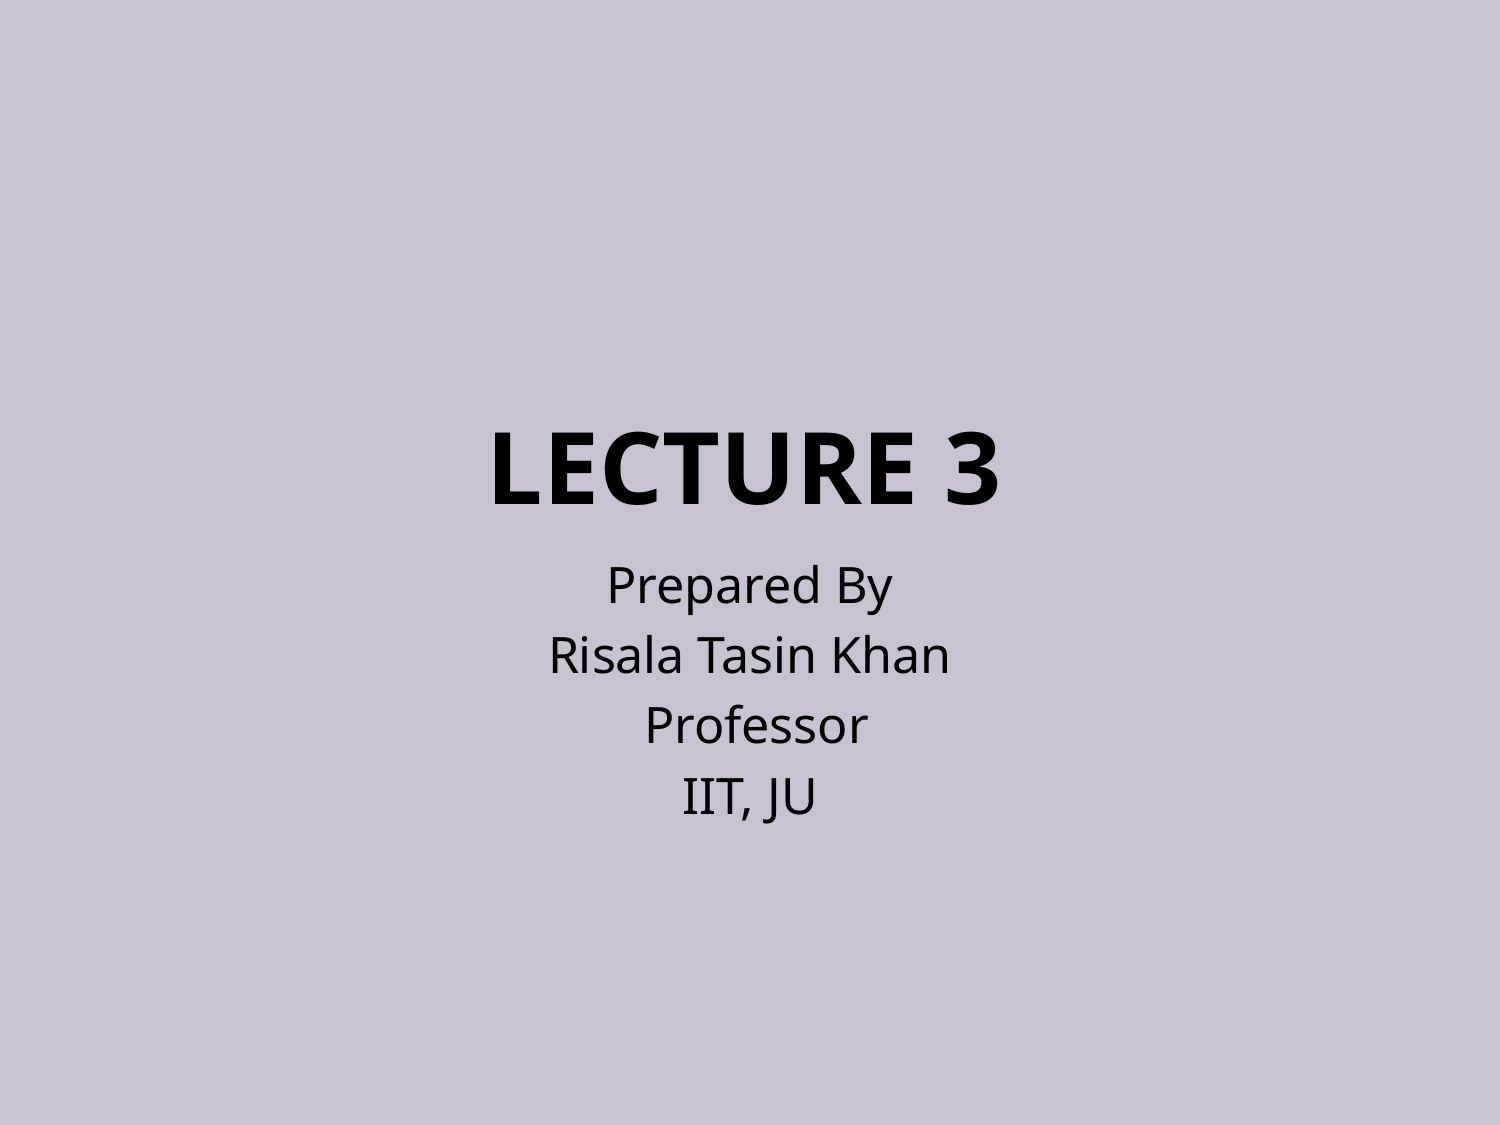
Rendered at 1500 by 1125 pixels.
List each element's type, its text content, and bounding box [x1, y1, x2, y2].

subtitle Prepared By Risala Tasin Khan Professor IIT, JU [225, 546, 1275, 834]
title Lecture 3 [69, 224, 1420, 525]
